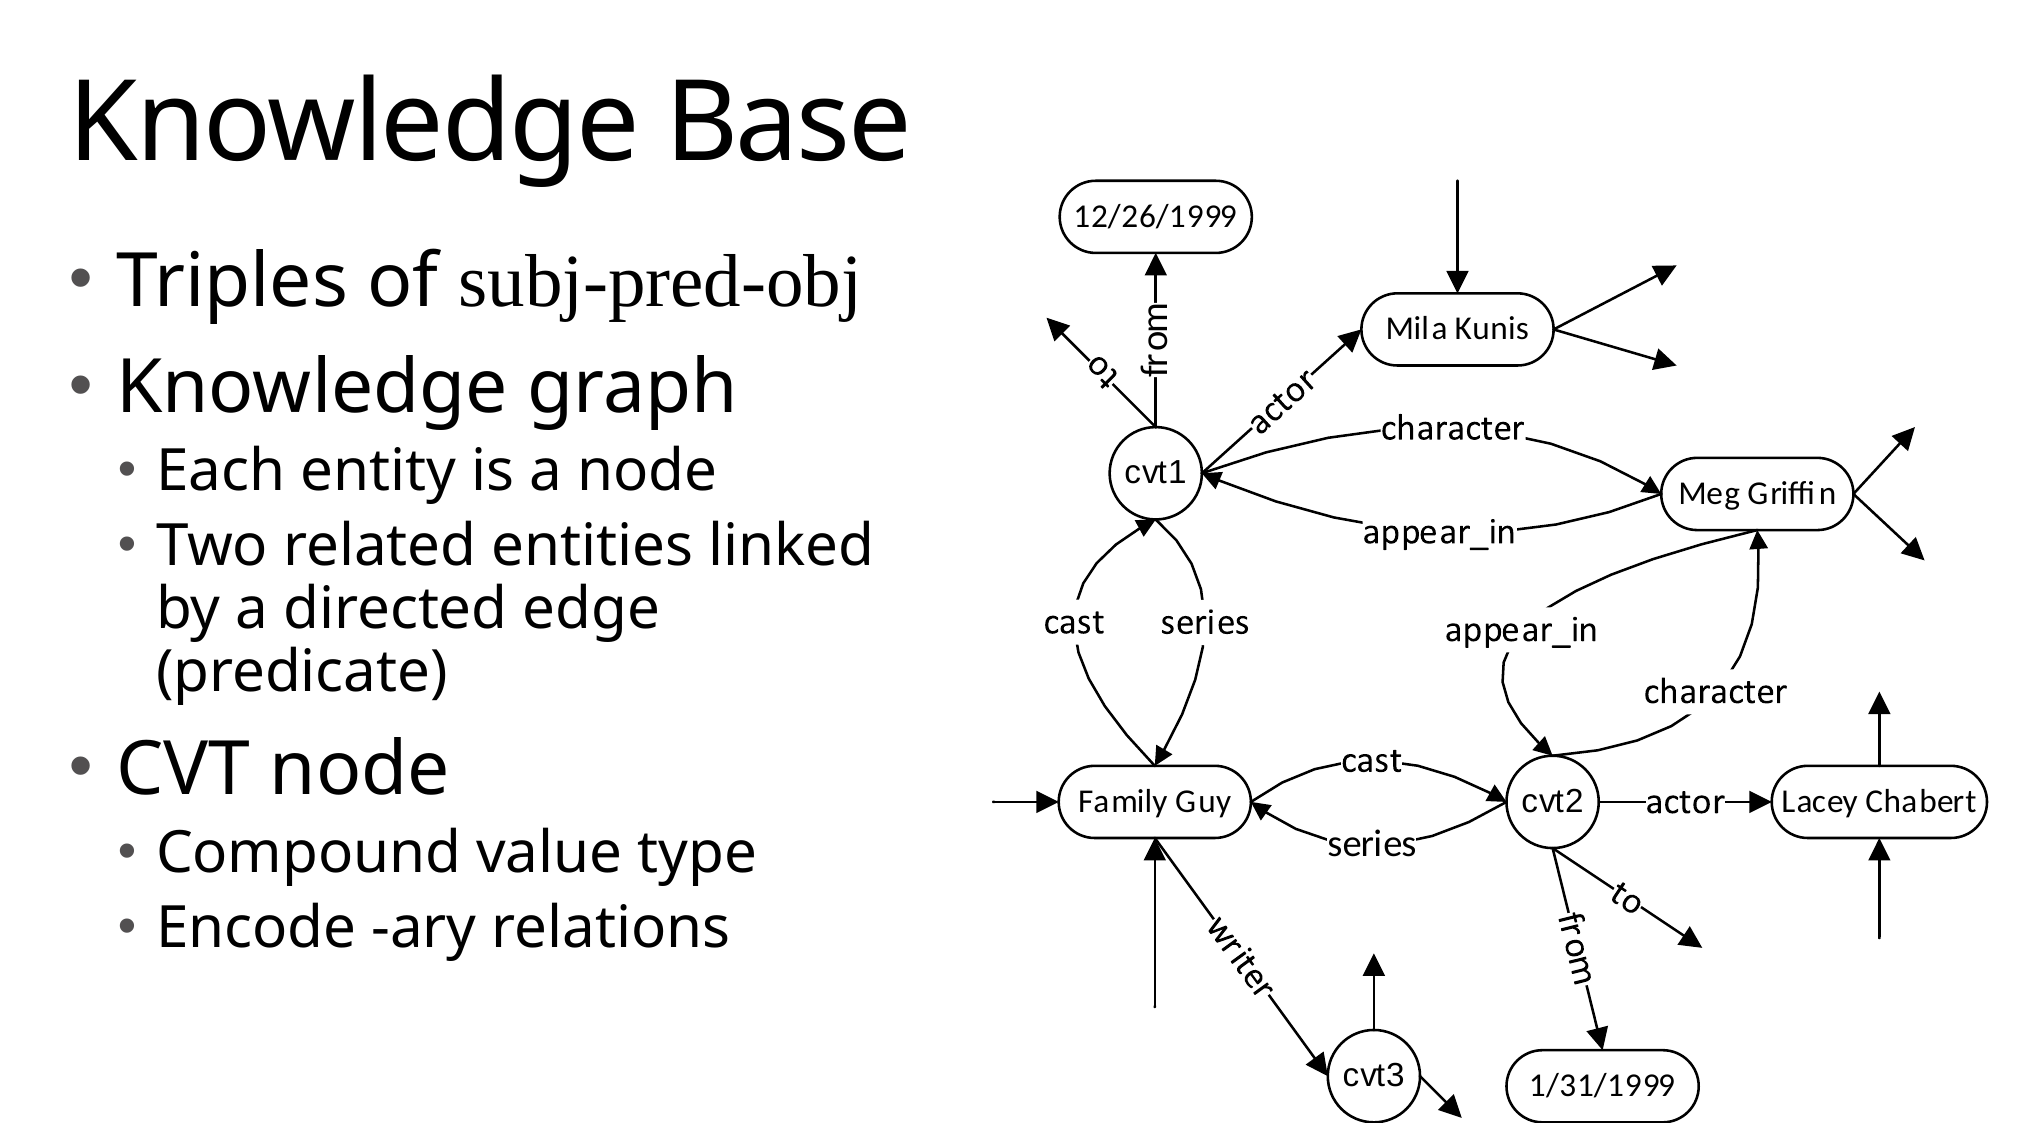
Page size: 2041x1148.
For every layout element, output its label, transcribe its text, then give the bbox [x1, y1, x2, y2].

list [987, 175, 1996, 1123]
title Knowledge Base [45, 48, 1996, 200]
